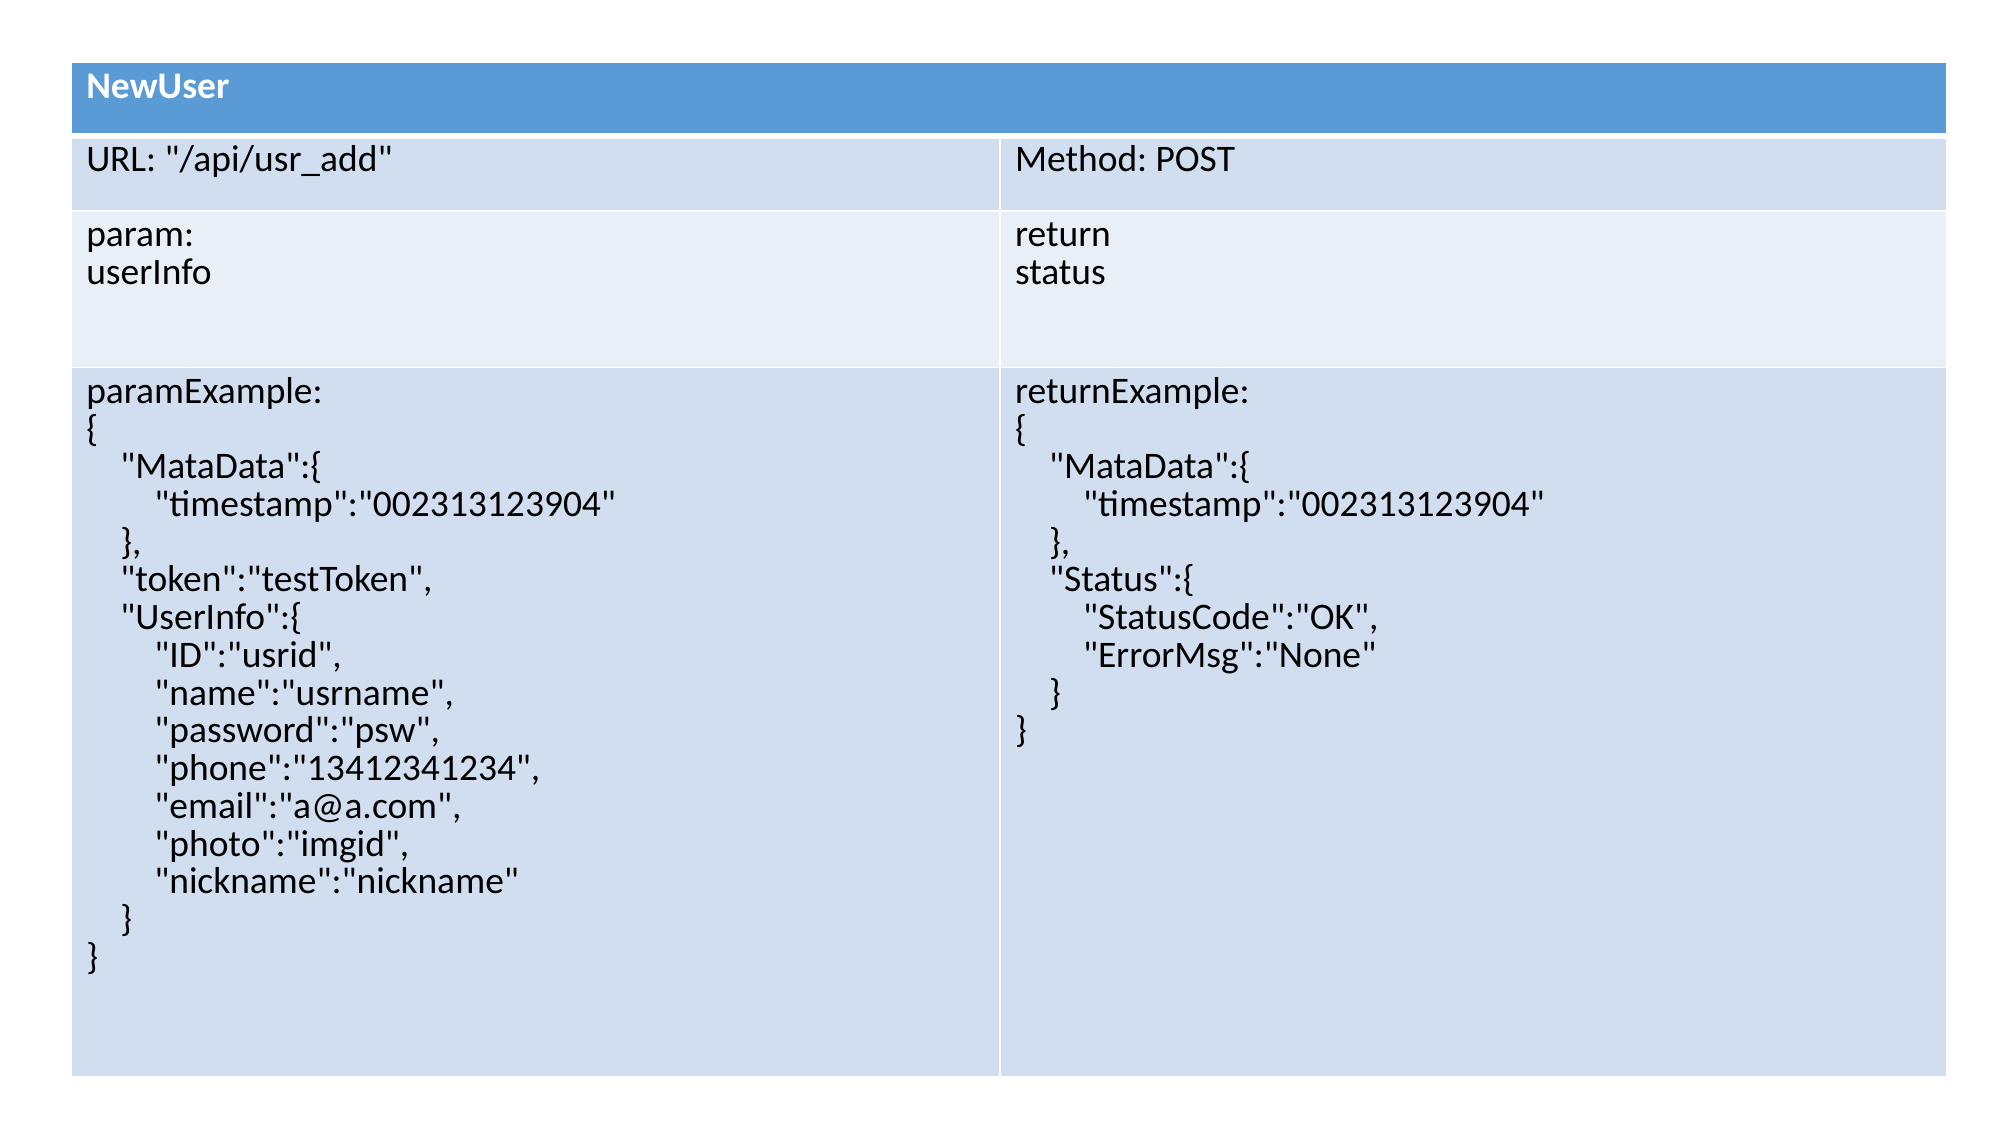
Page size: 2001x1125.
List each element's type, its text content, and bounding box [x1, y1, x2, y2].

table_cell URL: "/api/usr_add" [72, 139, 999, 210]
table_cell param: userInfo [72, 212, 999, 367]
table_cell return status [1001, 212, 1946, 367]
table_header NewUser [72, 63, 1946, 133]
table_cell Method: POST [1001, 139, 1946, 210]
table_cell returnExample: { "MataData":{ "timestamp":"002313123904" }, "Status":{ "StatusCode":"OK", "ErrorMsg":"None" } } [1001, 368, 1946, 1076]
table_cell paramExample: { "MataData":{ "timestamp":"002313123904" }, "token":"testToken", "UserInfo":{ "ID":"usrid", "name":"usrname", "password":"psw", "phone":"13412341234", "email":"a@a.com", "photo":"imgid", "nickname":"nickname" } } [72, 368, 999, 1076]
